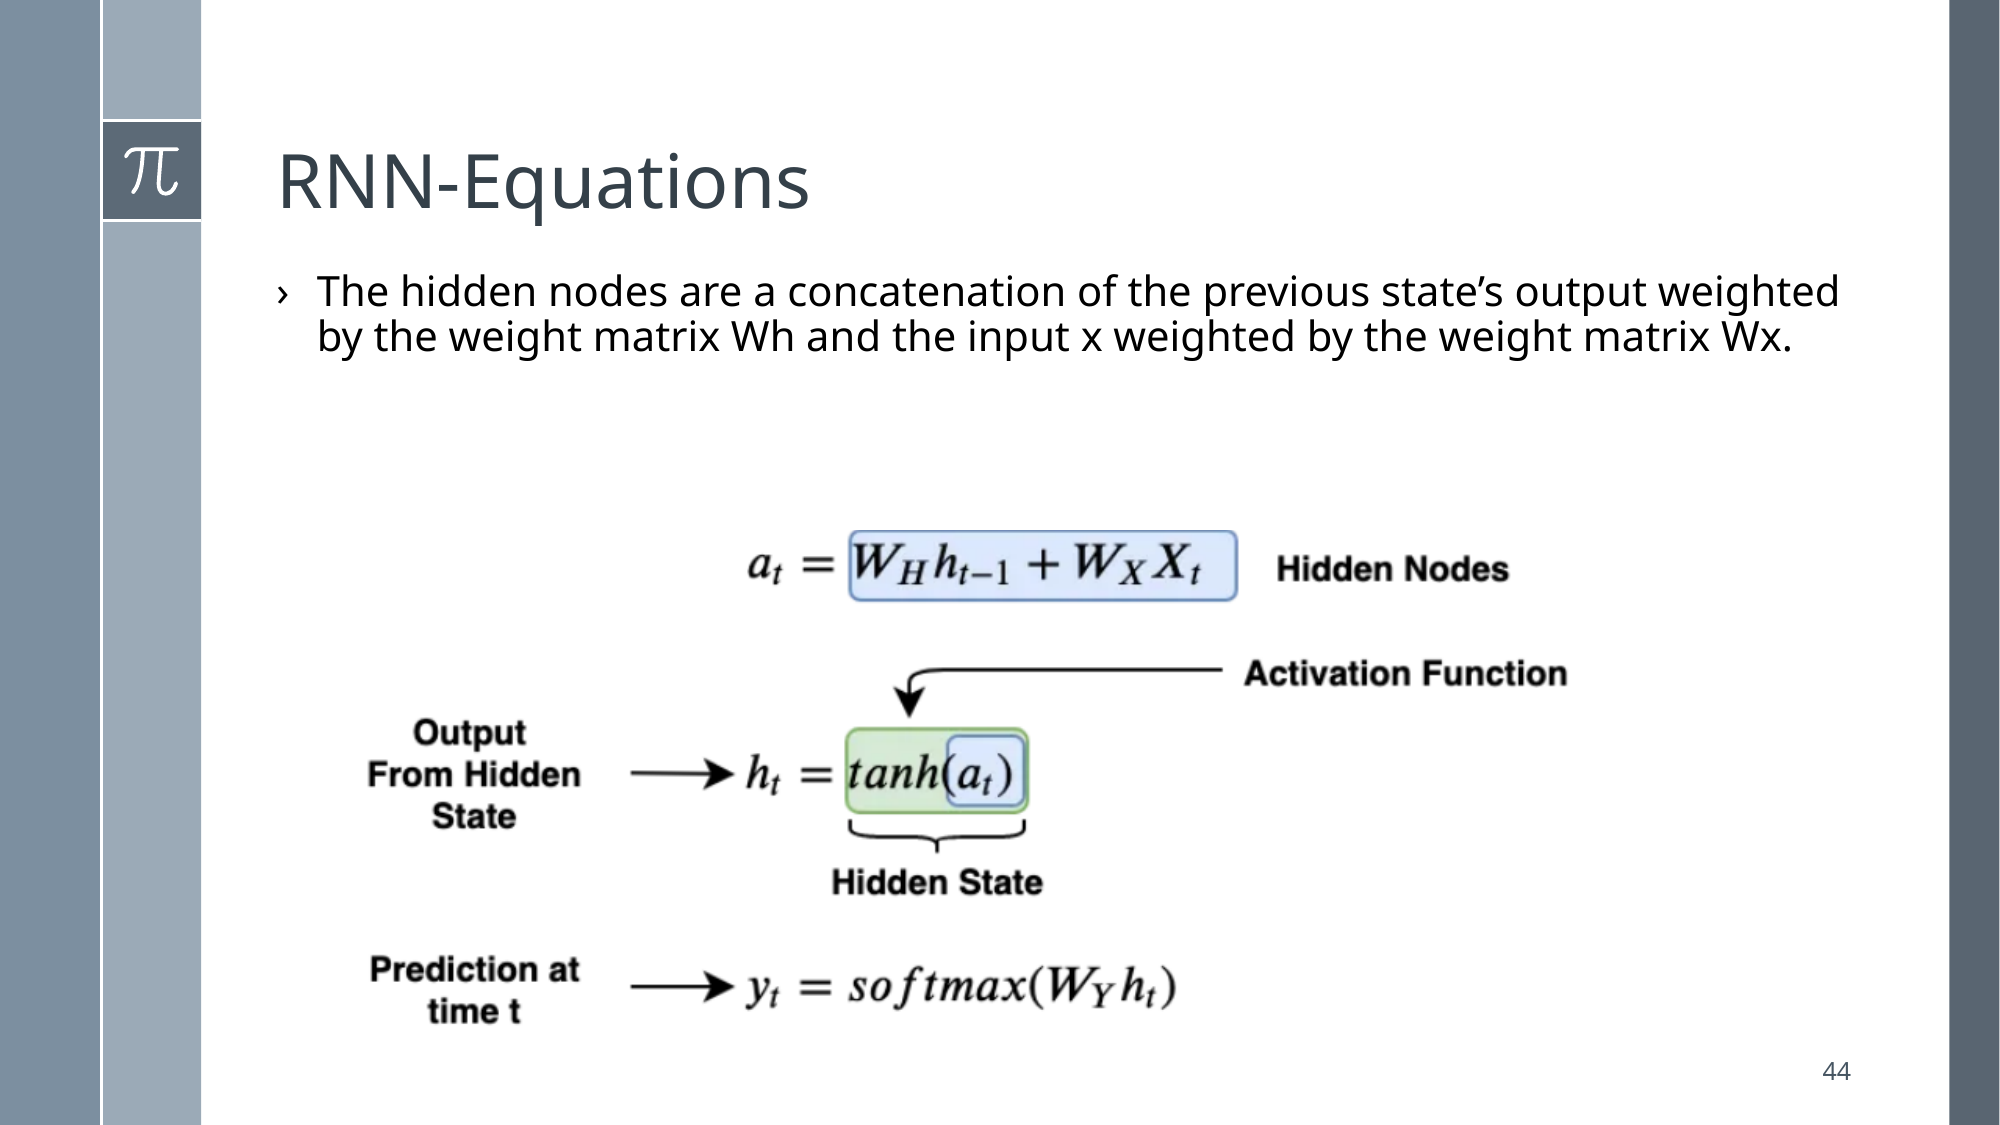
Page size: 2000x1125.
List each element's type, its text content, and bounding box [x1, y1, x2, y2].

title RNN-Equations [261, 29, 1867, 233]
list The hidden nodes are a concatenation of the previous state’s output weighted by the weight matrix Wh and the input x weighted by the weight matrix Wx. [261, 262, 1867, 1013]
picture [316, 530, 1683, 1096]
slide_number 44 [1766, 1042, 1867, 1103]
